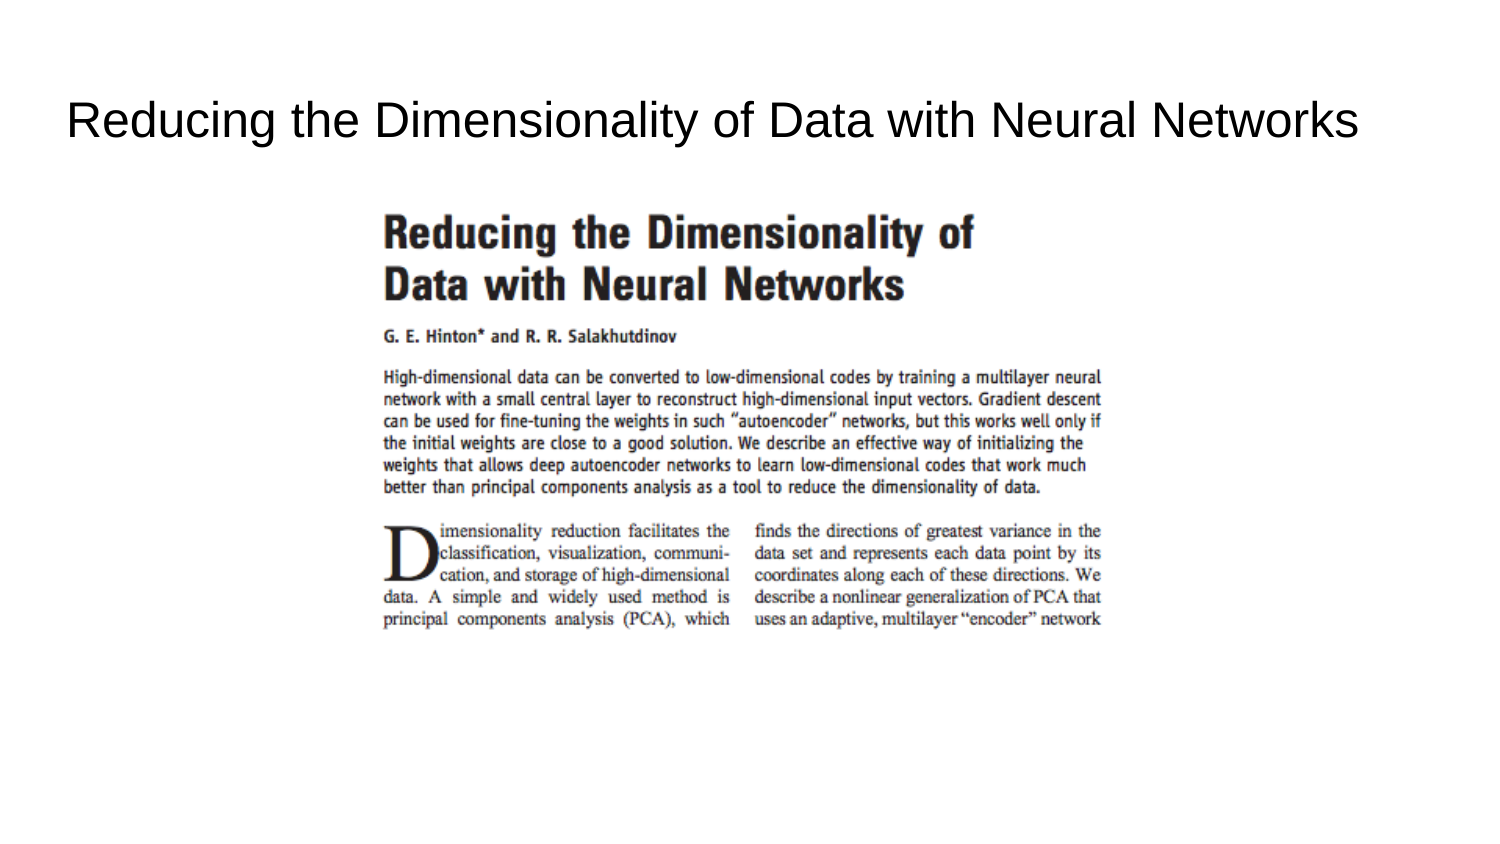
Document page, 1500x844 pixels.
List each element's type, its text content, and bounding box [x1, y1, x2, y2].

title Reducing the Dimensionality of Data with Neural Networks [51, 72, 1449, 167]
picture [366, 197, 1134, 647]
